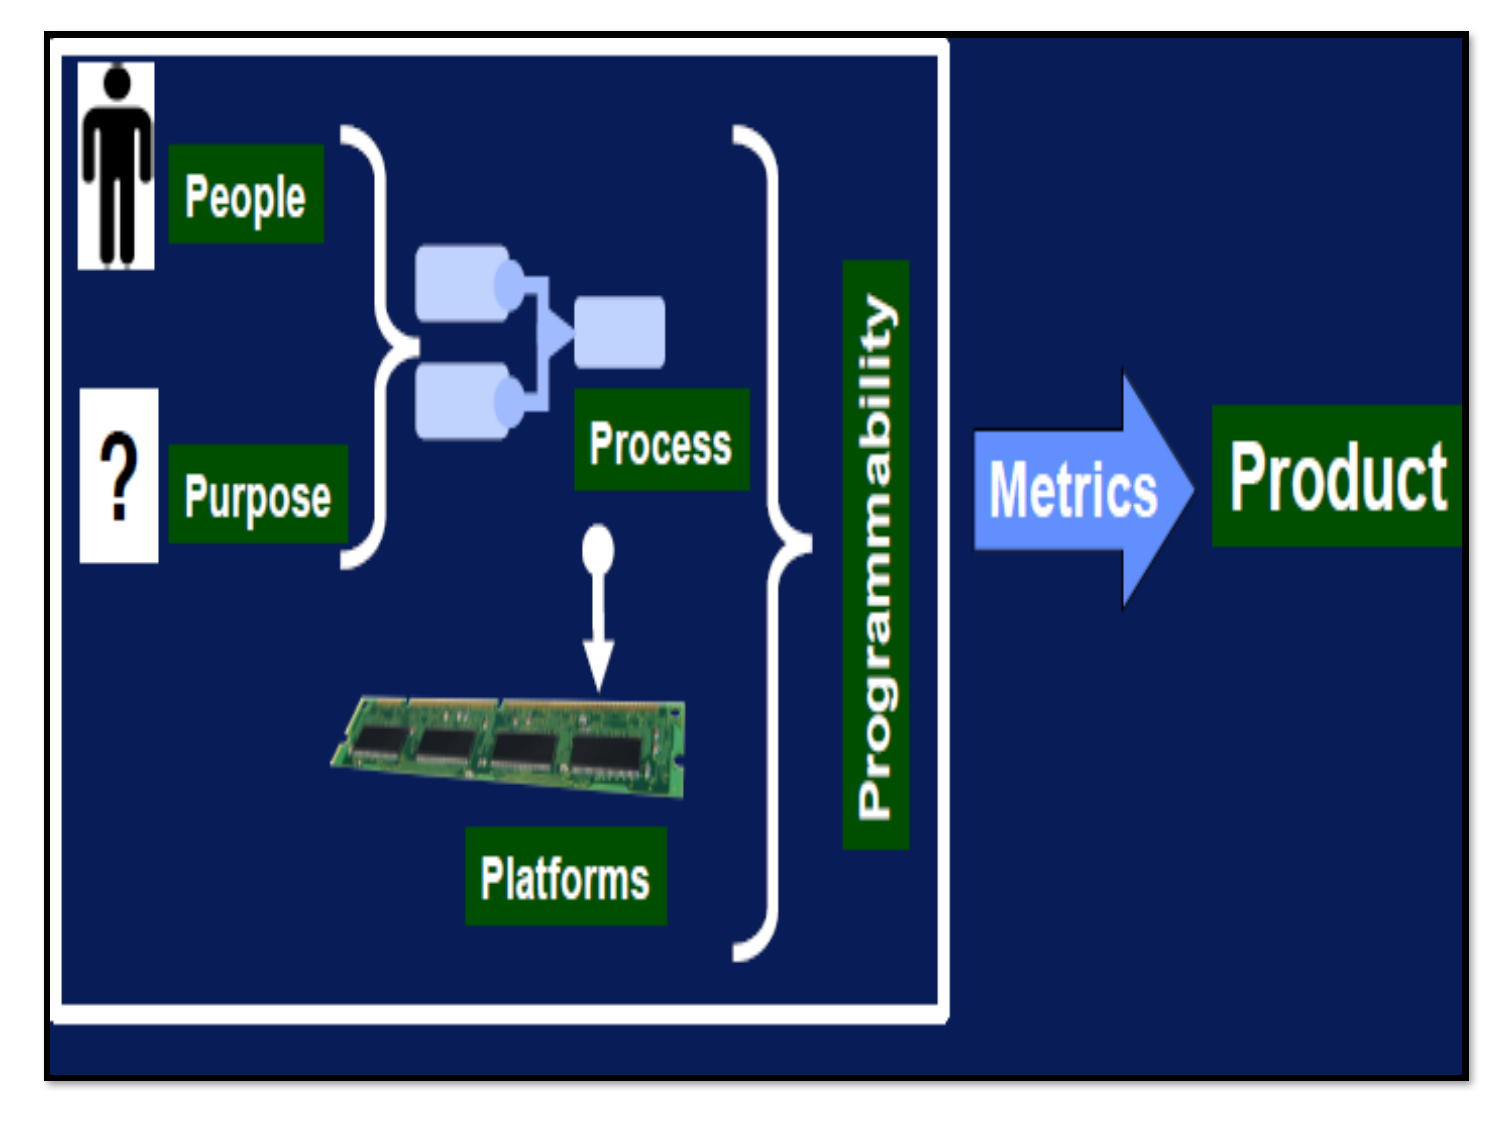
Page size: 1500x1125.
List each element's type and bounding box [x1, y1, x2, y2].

picture [49, 37, 1463, 1076]
